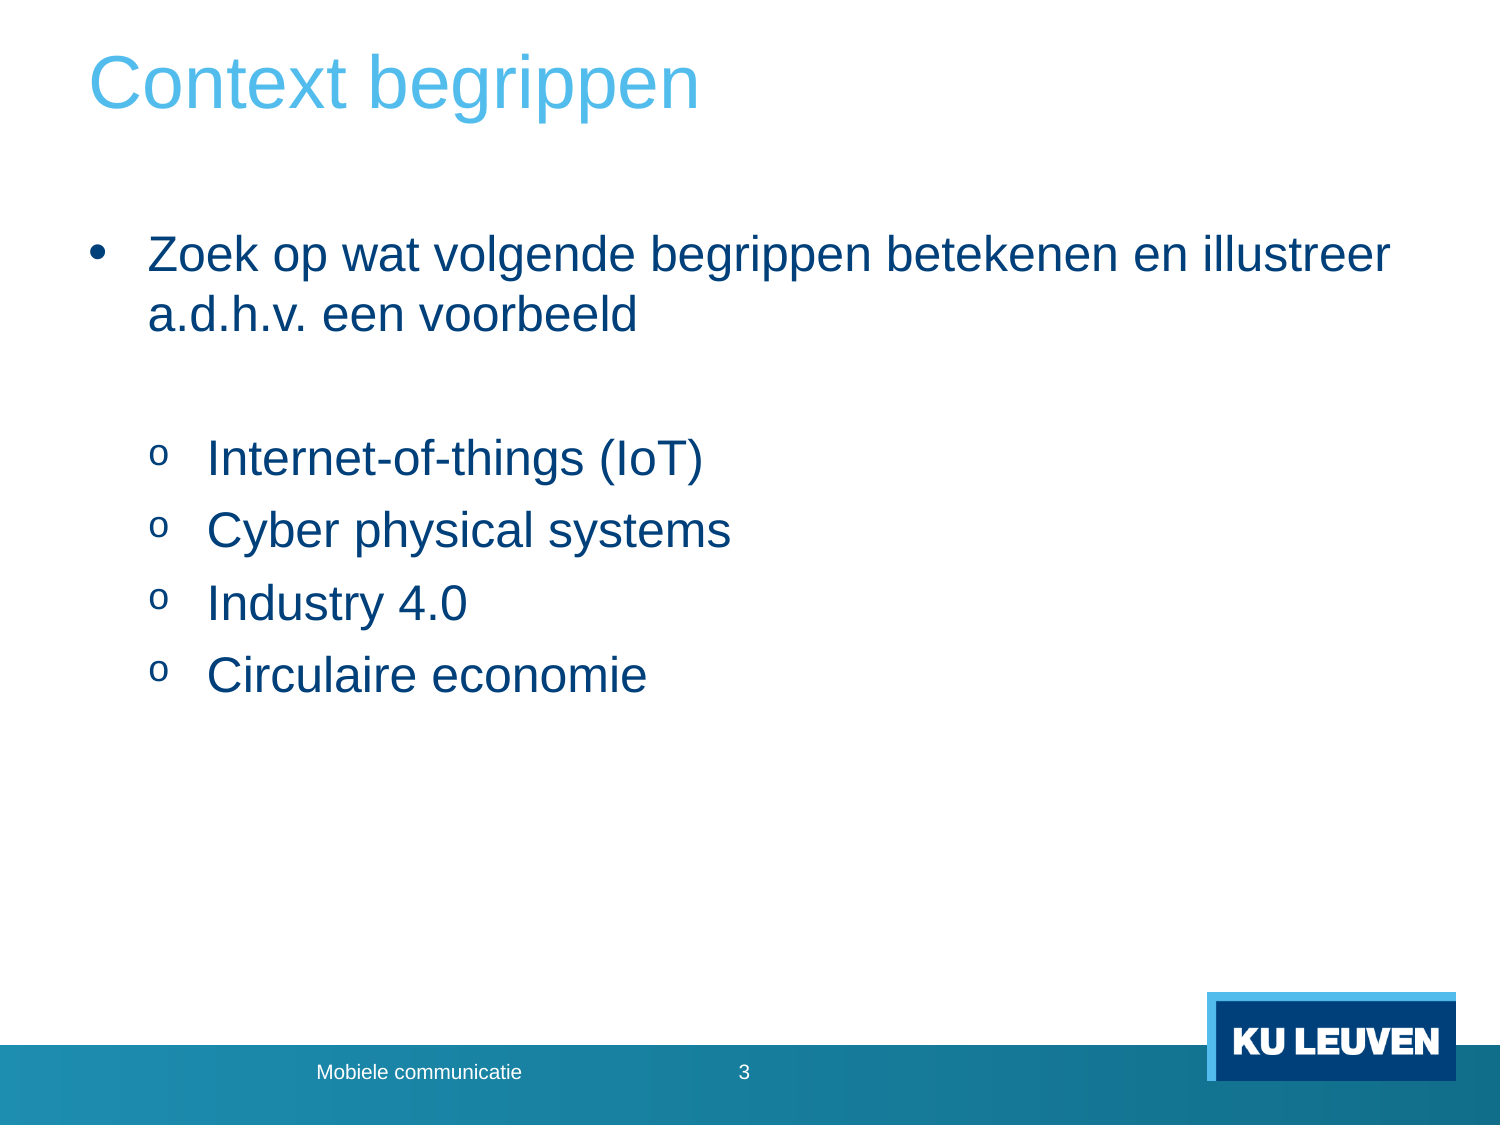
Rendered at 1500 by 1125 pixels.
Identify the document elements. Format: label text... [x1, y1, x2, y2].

picture [1207, 992, 1456, 1081]
list Zoek op wat volgende begrippen betekenen en illustreer a.d.h.v. een voorbeeld Internet-of-things (IoT) Cyber physical systems Industry 4.0 Circulaire economie [88, 221, 1456, 948]
footer Mobiele communicatie [256, 1058, 582, 1106]
slide_number 3 [596, 1058, 750, 1106]
title Context begrippen [88, 29, 1456, 124]
